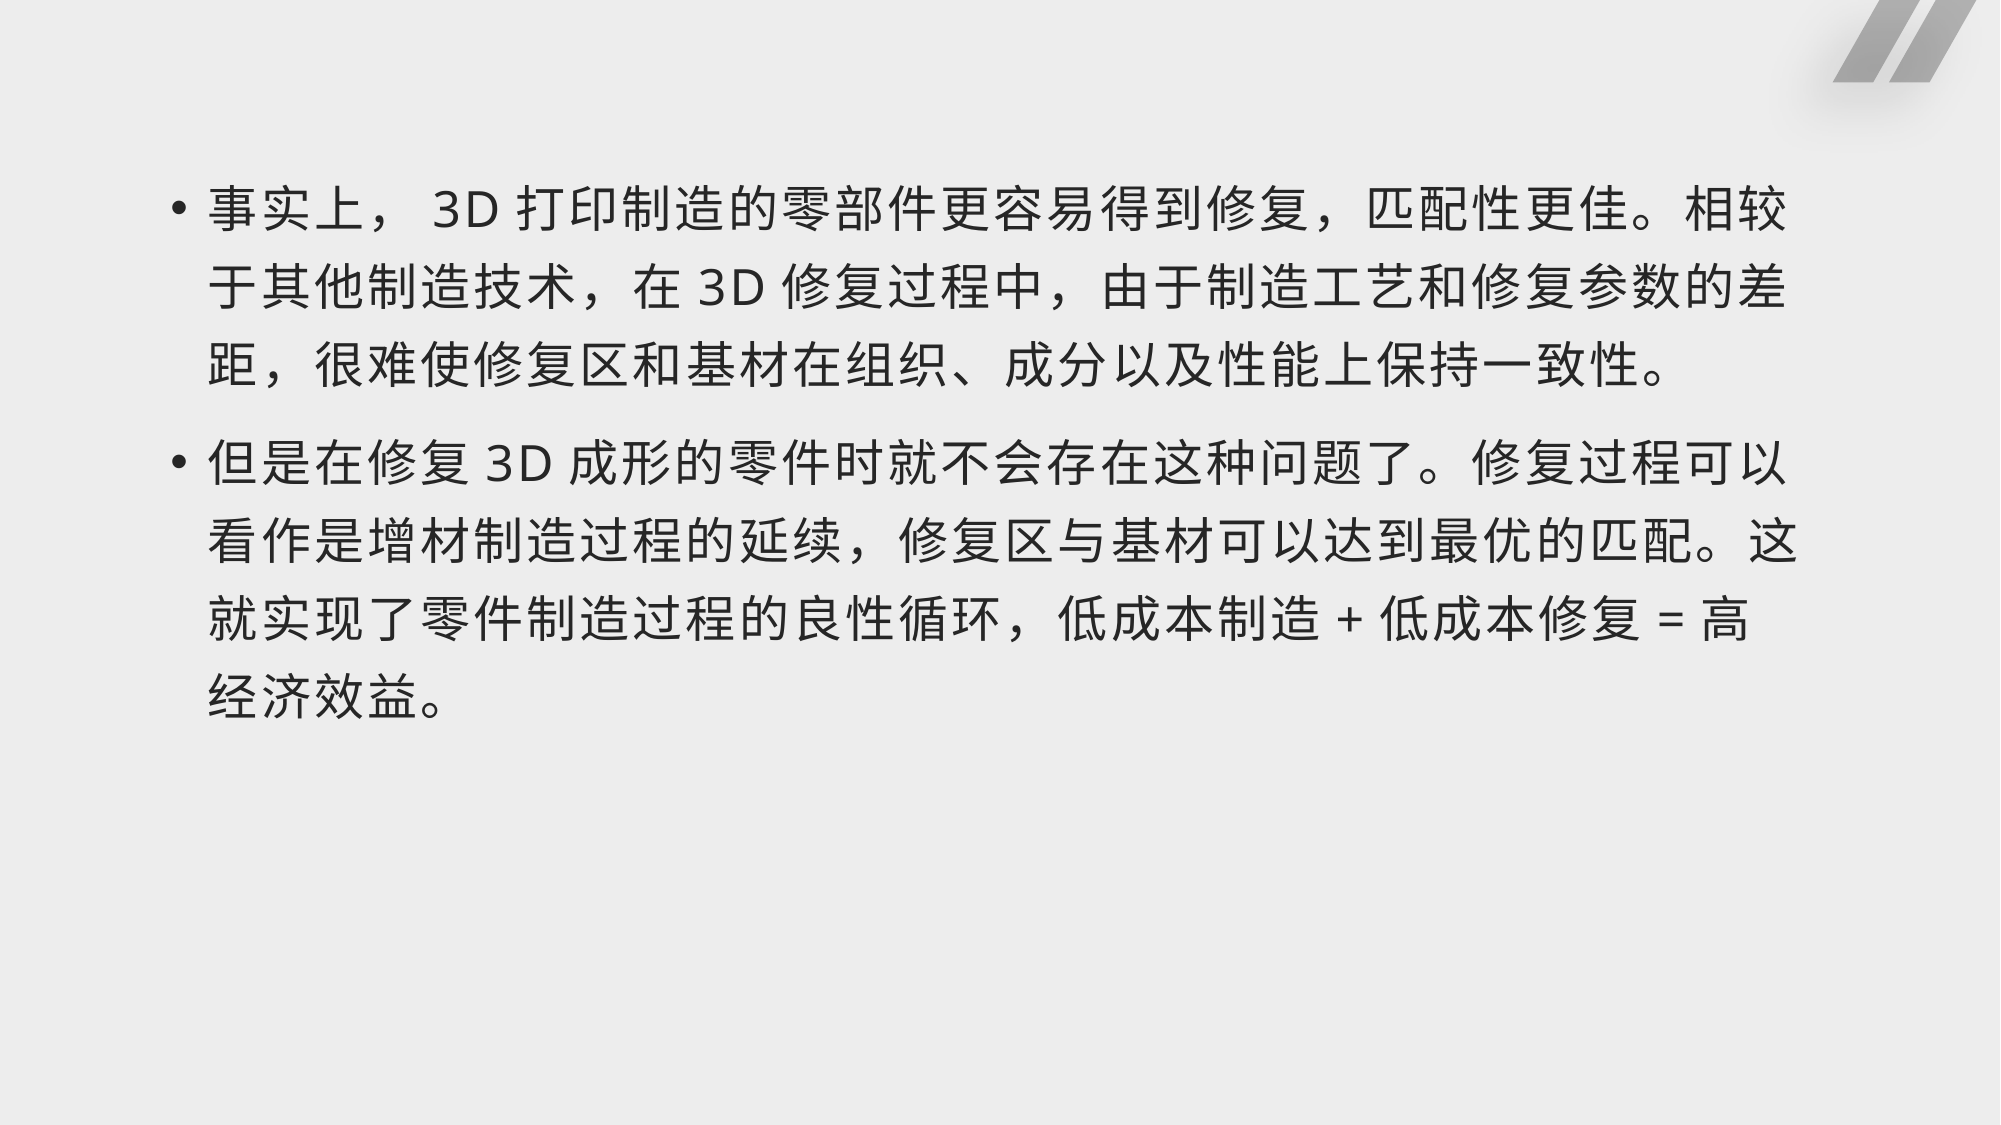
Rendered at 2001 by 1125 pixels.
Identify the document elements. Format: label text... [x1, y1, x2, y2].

list 事实上，3D打印制造的零部件更容易得到修复，匹配性更佳。相较于其他制造技术，在3D修复过程中，由于制造工艺和修复参数的差距，很难使修复区和基材在组织、成分以及性能上保持一致性。 但是在修复3D成形的零件时就不会存在这种问题了。修复过程可以看作是增材制造过程的延续，修复区与基材可以达到最优的匹配。这就实现了零件制造过程的良性循环，低成本制造+低成本修复=高经济效益。 [153, 159, 1819, 988]
